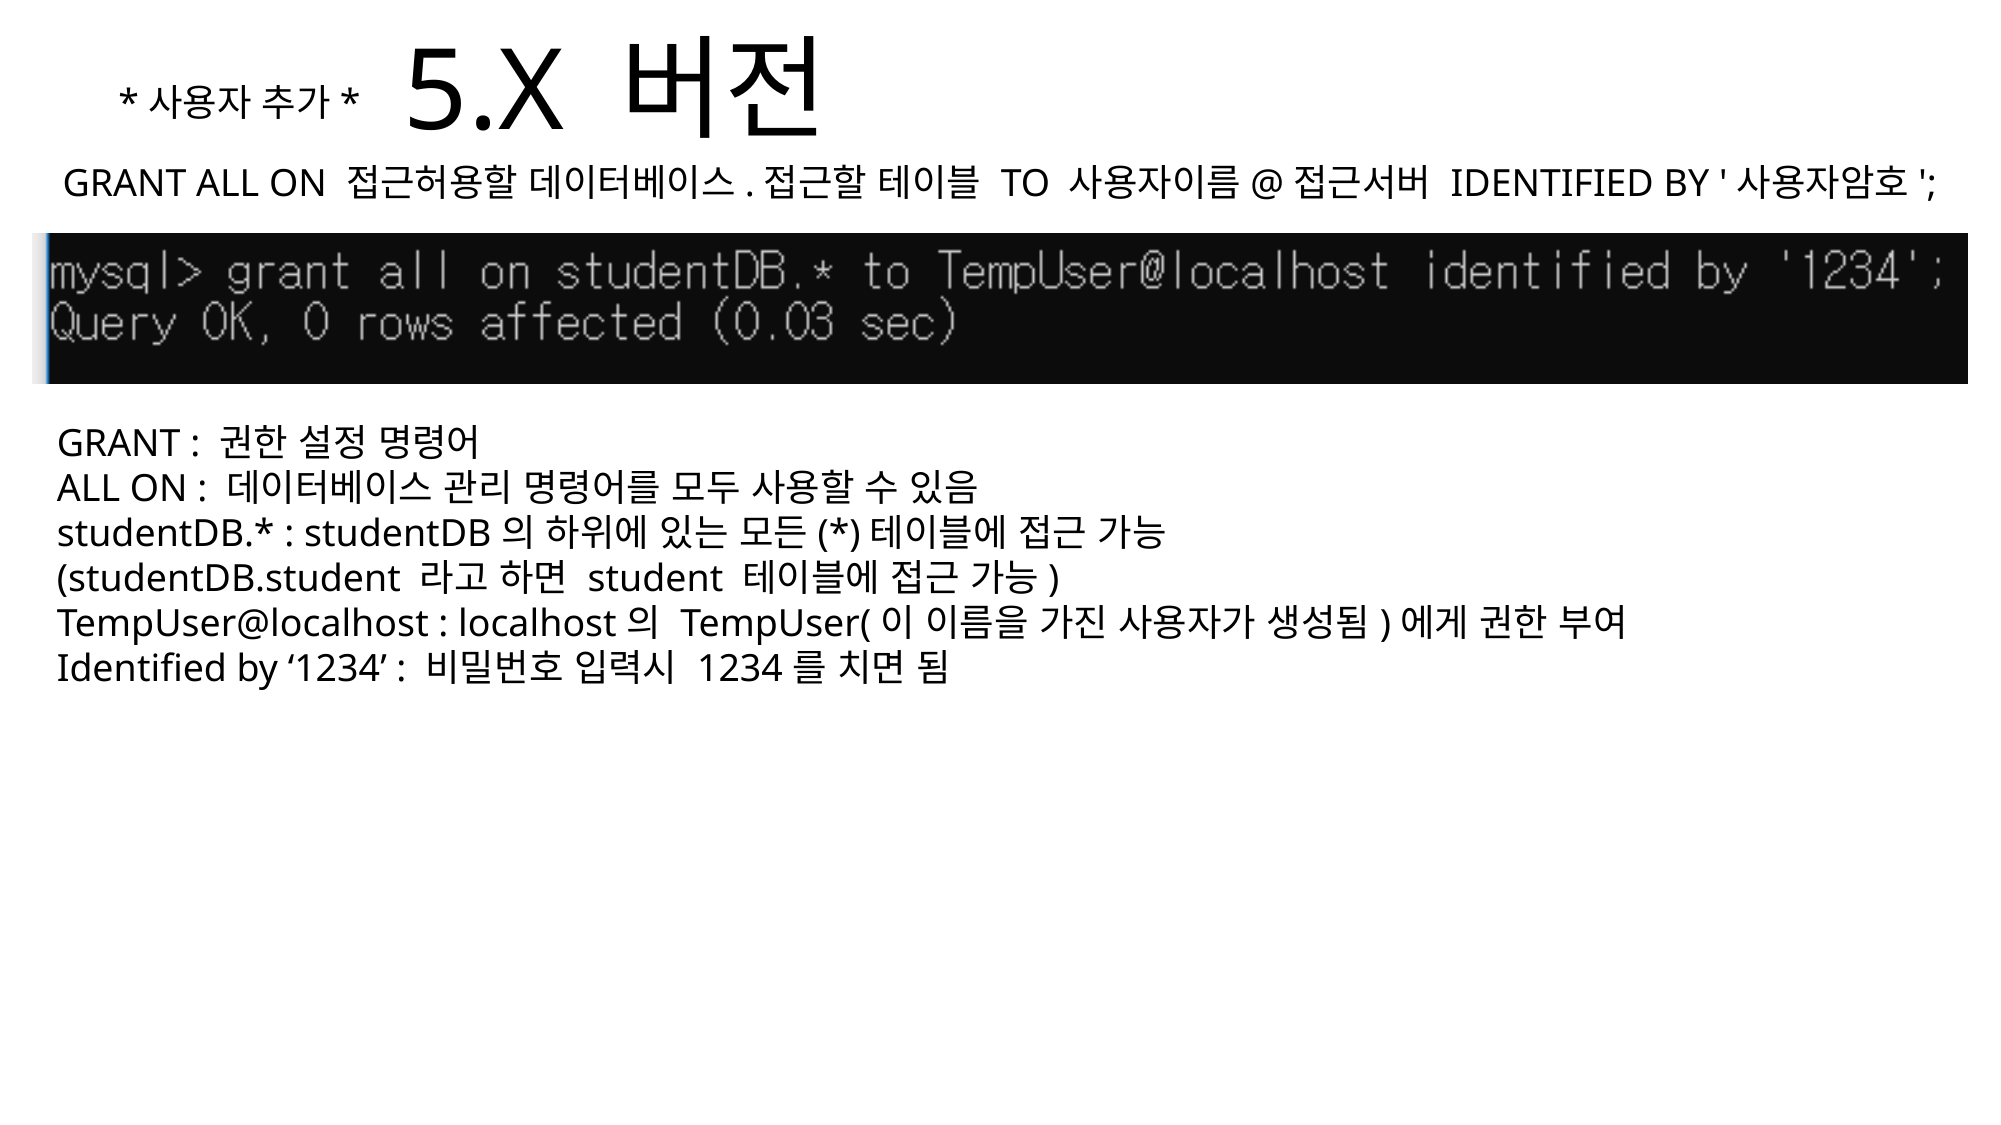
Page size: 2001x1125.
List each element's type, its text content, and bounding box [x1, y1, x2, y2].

text_box 5.X 버전 [389, 9, 843, 160]
text_box GRANT : 권한 설정 명령어 ALL ON : 데이터베이스 관리 명령어를 모두 사용할 수 있음 studentDB.* : studentDB의 하위에 있는 모든(*)테이블에 접근 가능 (studentDB.student 라고 하면 student 테이블에 접근 가능) TempUser@localhost : localhost의 TempUser(이 이름을 가진 사용자가 생성됨)에게 권한 부여 Identified by ‘1234’ : 비밀번호 입력시 1234를 치면 됨 [42, 411, 1643, 697]
text_box *사용자 추가* [103, 71, 376, 131]
text_box GRANT ALL ON 접근허용할 데이터베이스.접근할 테이블 TO 사용자이름@접근서버 IDENTIFIED BY '사용자암호'; [48, 151, 1952, 212]
picture [32, 233, 1968, 384]
